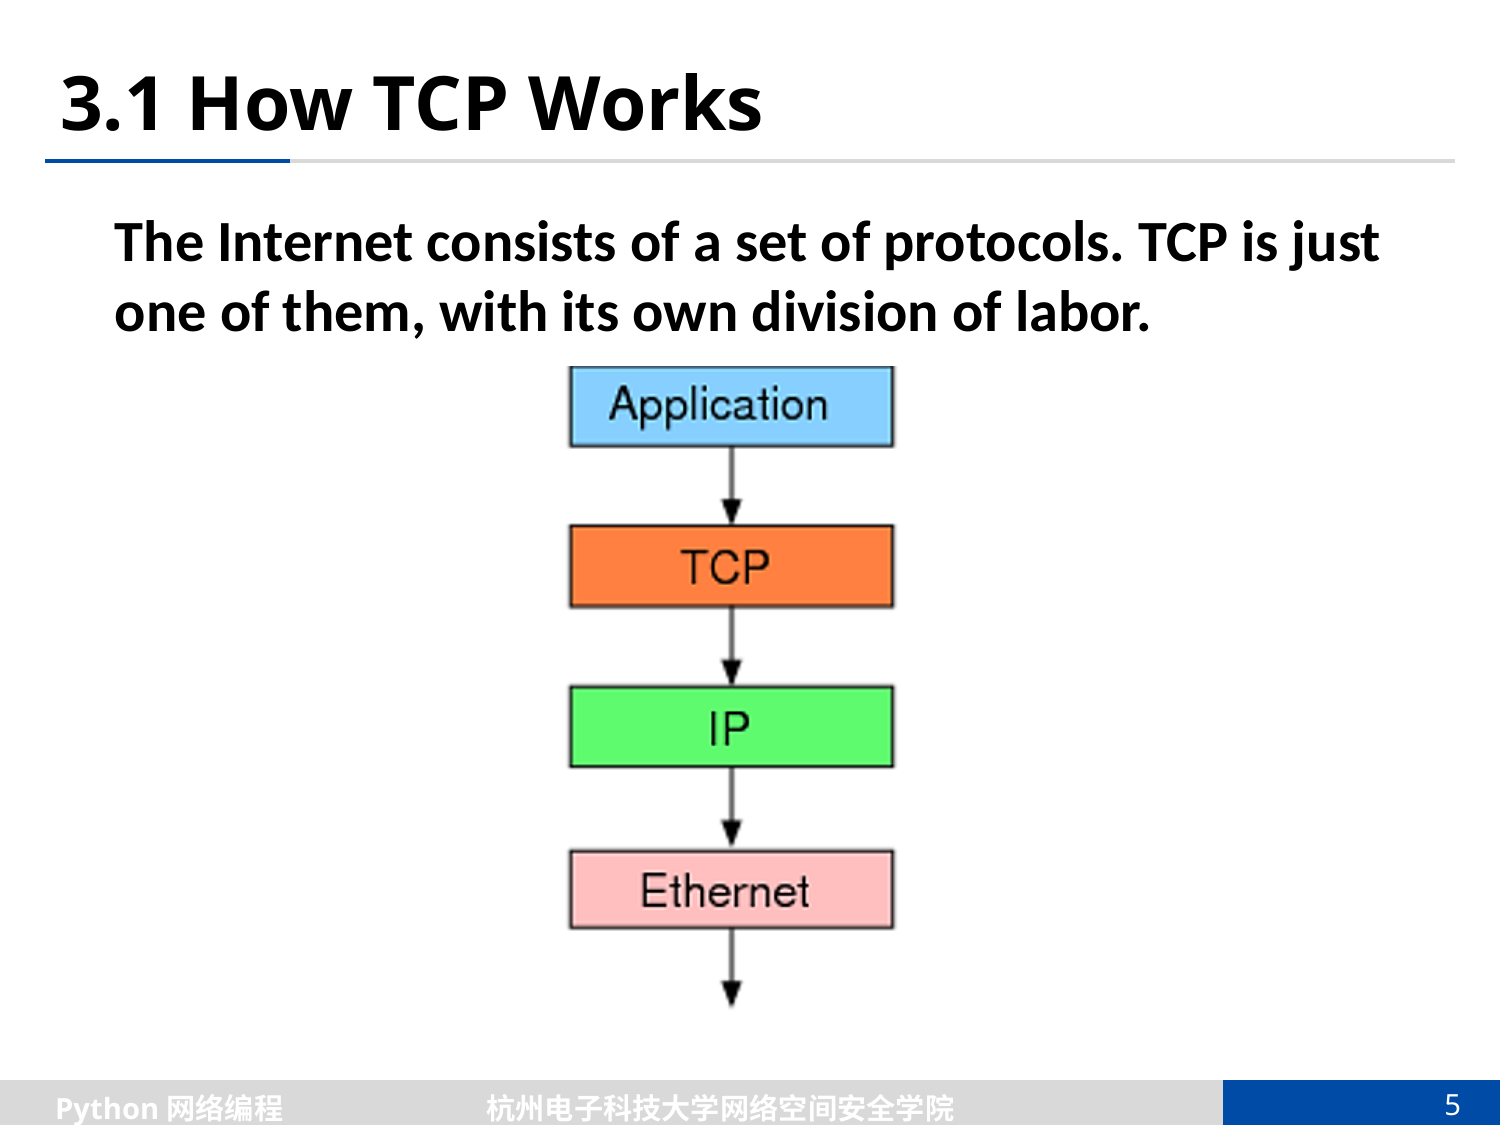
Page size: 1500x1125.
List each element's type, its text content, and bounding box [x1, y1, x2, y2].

title 3.1 How TCP Works [45, 42, 1425, 159]
picture [536, 365, 928, 1012]
text_box The Internet consists of a set of protocols. TCP is just one of them, with its own division of labor. [100, 196, 1424, 351]
